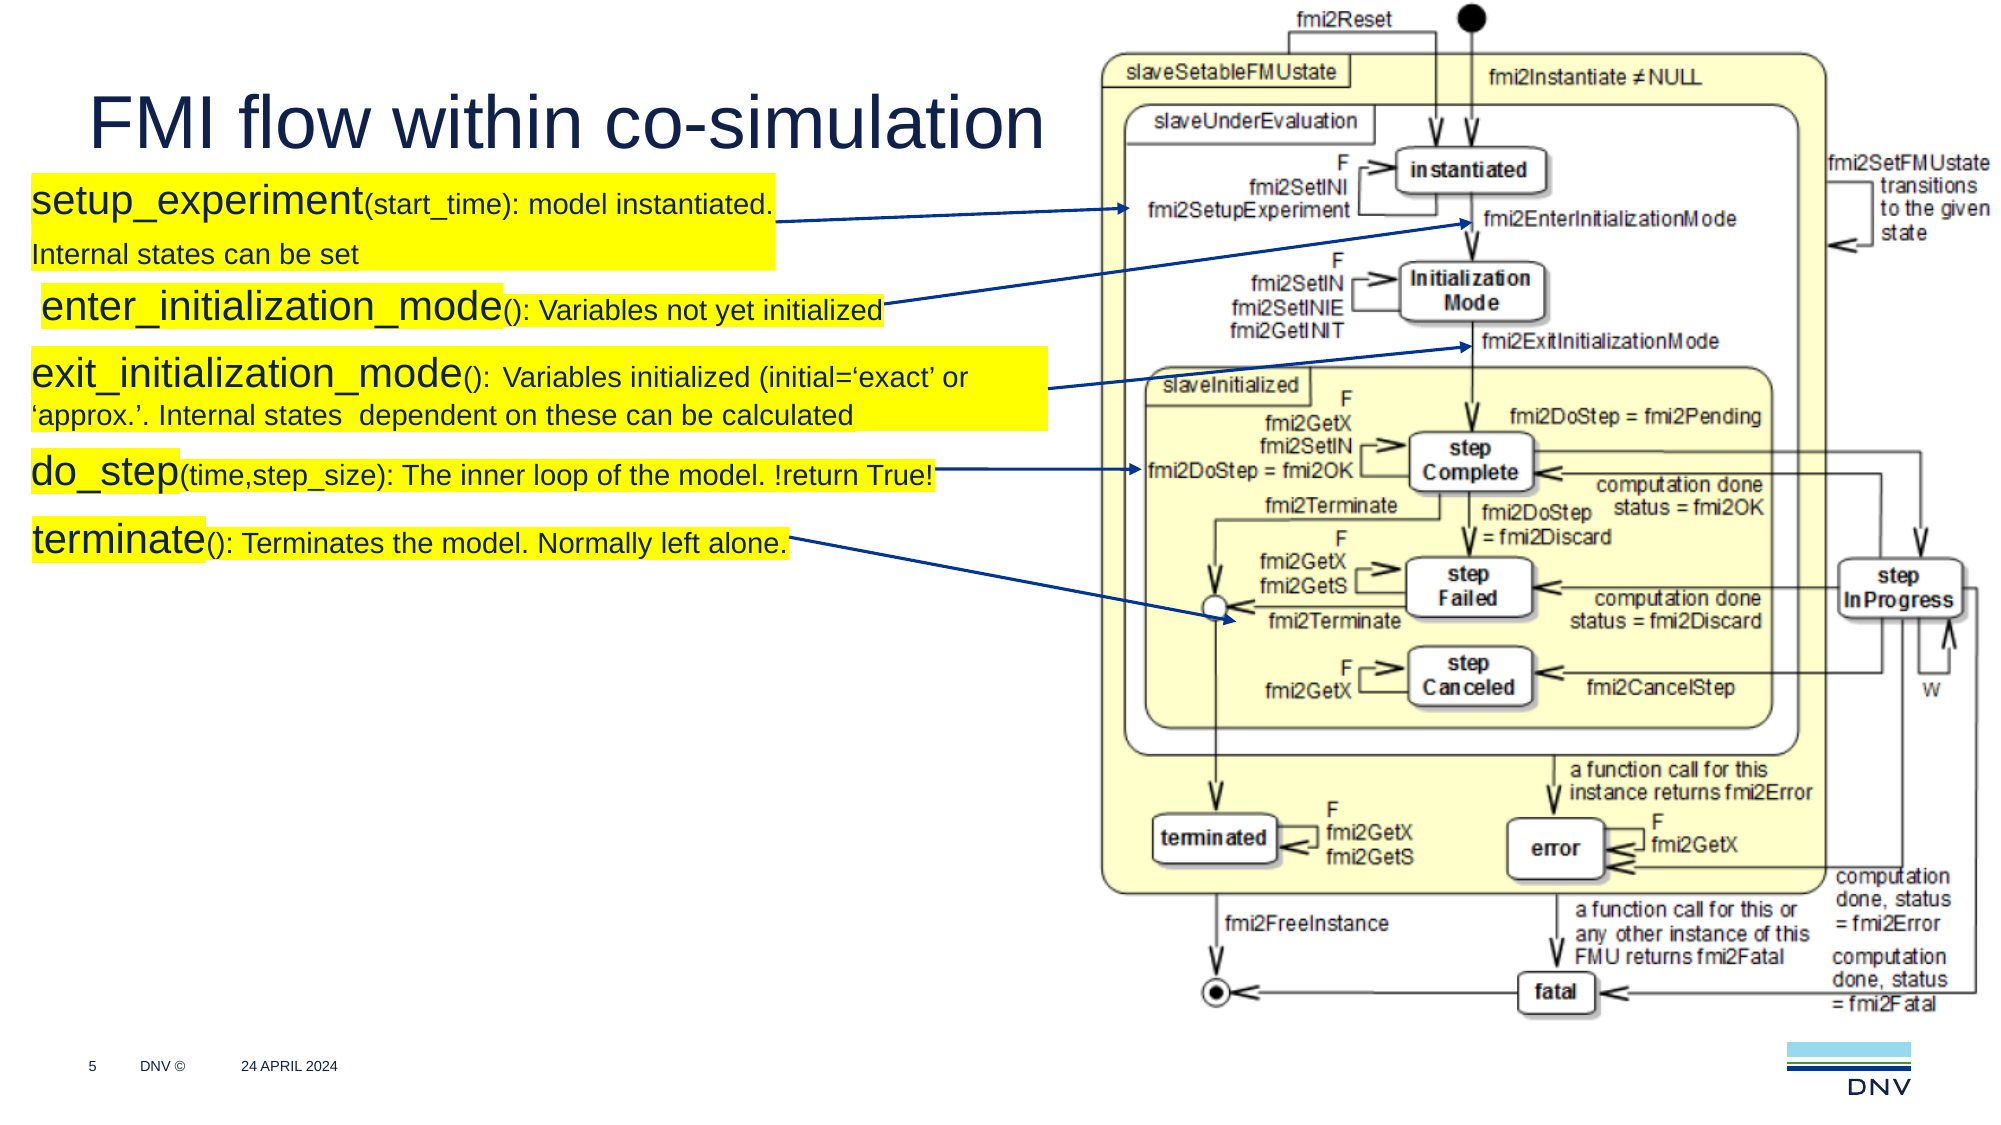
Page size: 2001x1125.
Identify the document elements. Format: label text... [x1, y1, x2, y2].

text_box do_step(time,step_size): The inner loop of the model. !return True! [30, 443, 935, 495]
text_box terminate(): Terminates the model. Normally left alone. [32, 512, 789, 563]
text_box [789, 536, 1237, 622]
title FMI flow within co-simulation [88, 88, 1054, 207]
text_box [775, 207, 1131, 223]
text_box enter_initialization_mode(): Variables not yet initialized [40, 278, 885, 330]
slide_number 5 [88, 1056, 133, 1082]
text_box setup_experiment(start_time): model instantiated. Internal states can be set [31, 173, 776, 271]
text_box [1047, 345, 1473, 390]
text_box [893, 222, 1473, 305]
text_box exit_initialization_mode(): Variables initialized (initial=‘exact’ or ‘approx.’. Internal states dependent on these can be calculated [31, 346, 1048, 432]
picture [1059, 0, 1995, 1037]
